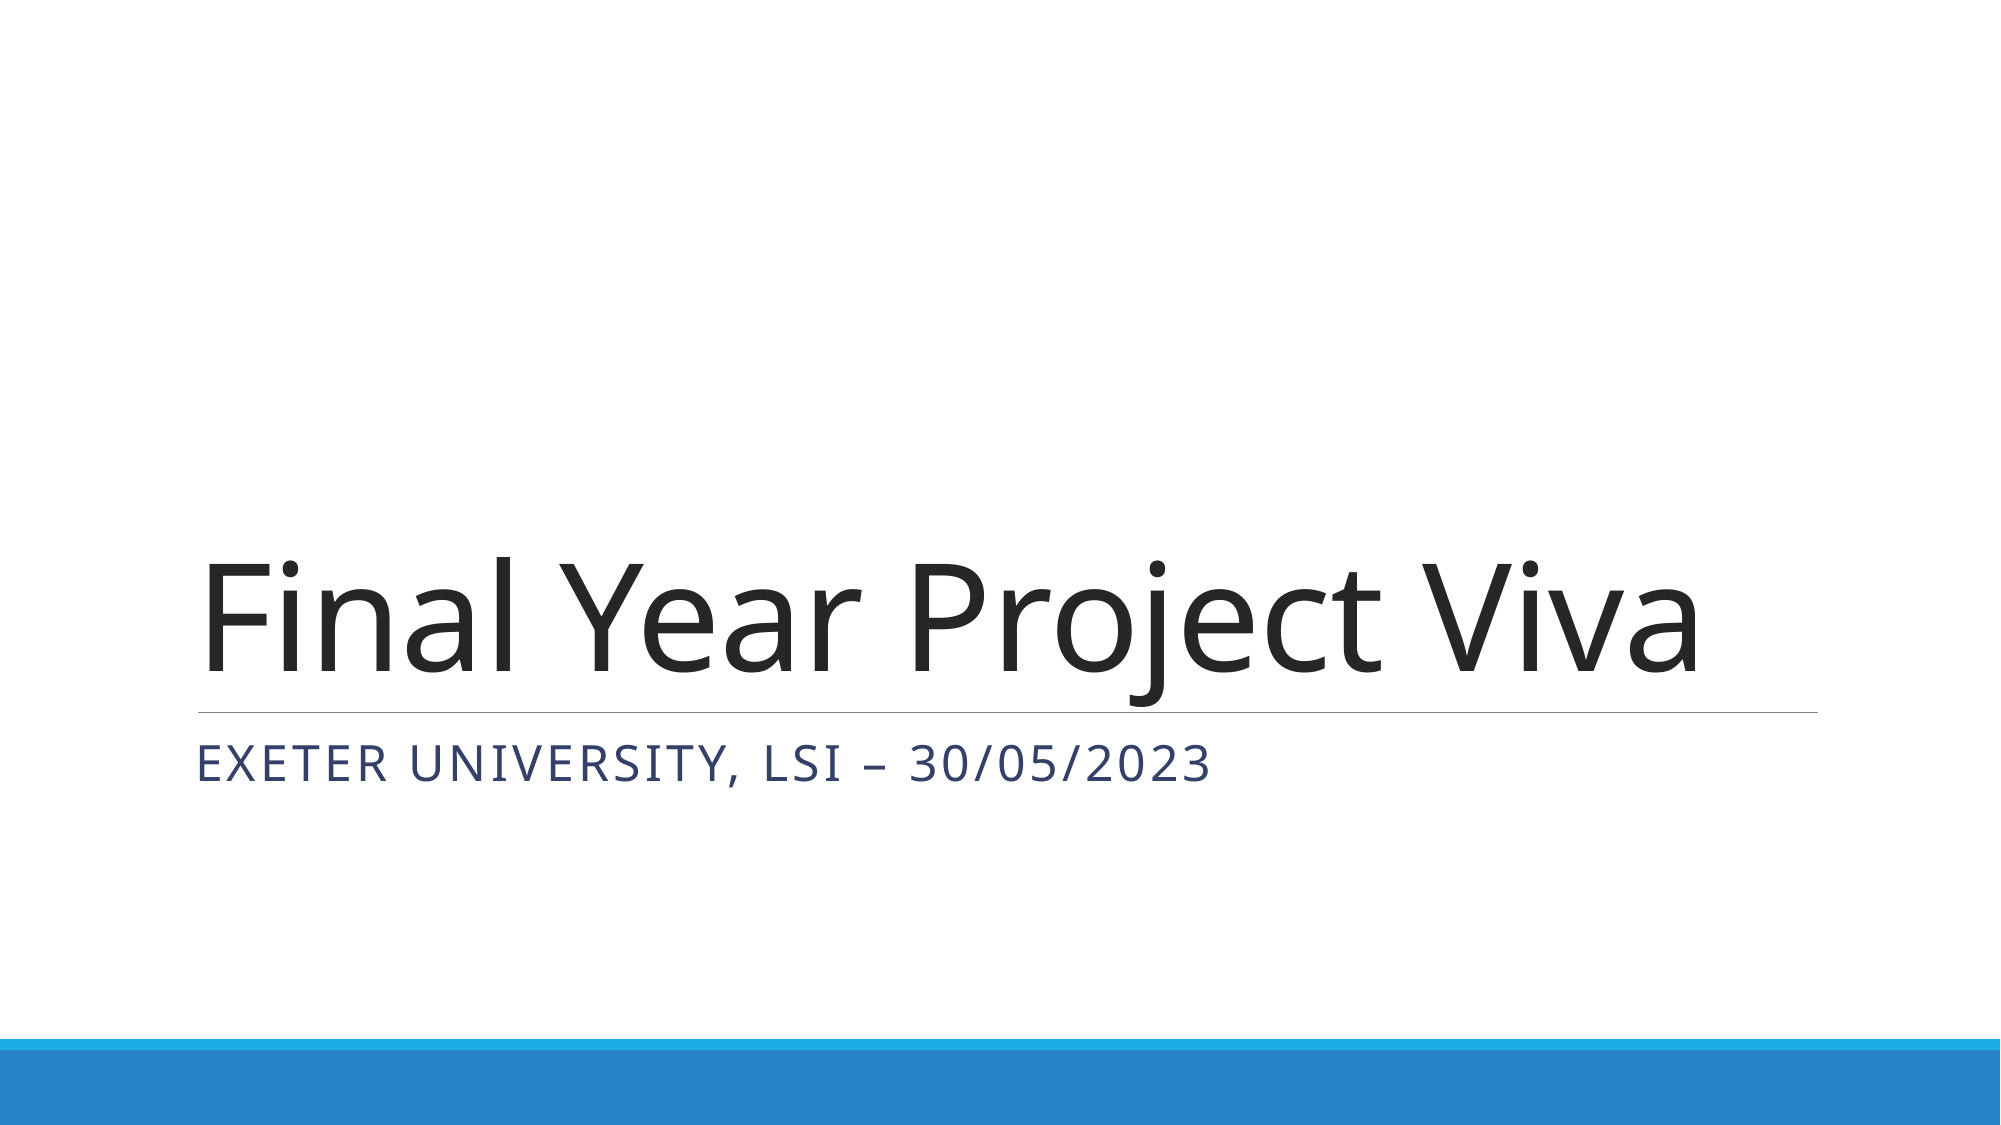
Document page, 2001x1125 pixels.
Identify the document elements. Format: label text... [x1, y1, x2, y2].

subtitle Exeter University, LSI – 30/05/2023 [180, 730, 1830, 919]
title Final Year Project Viva [180, 124, 1830, 710]
